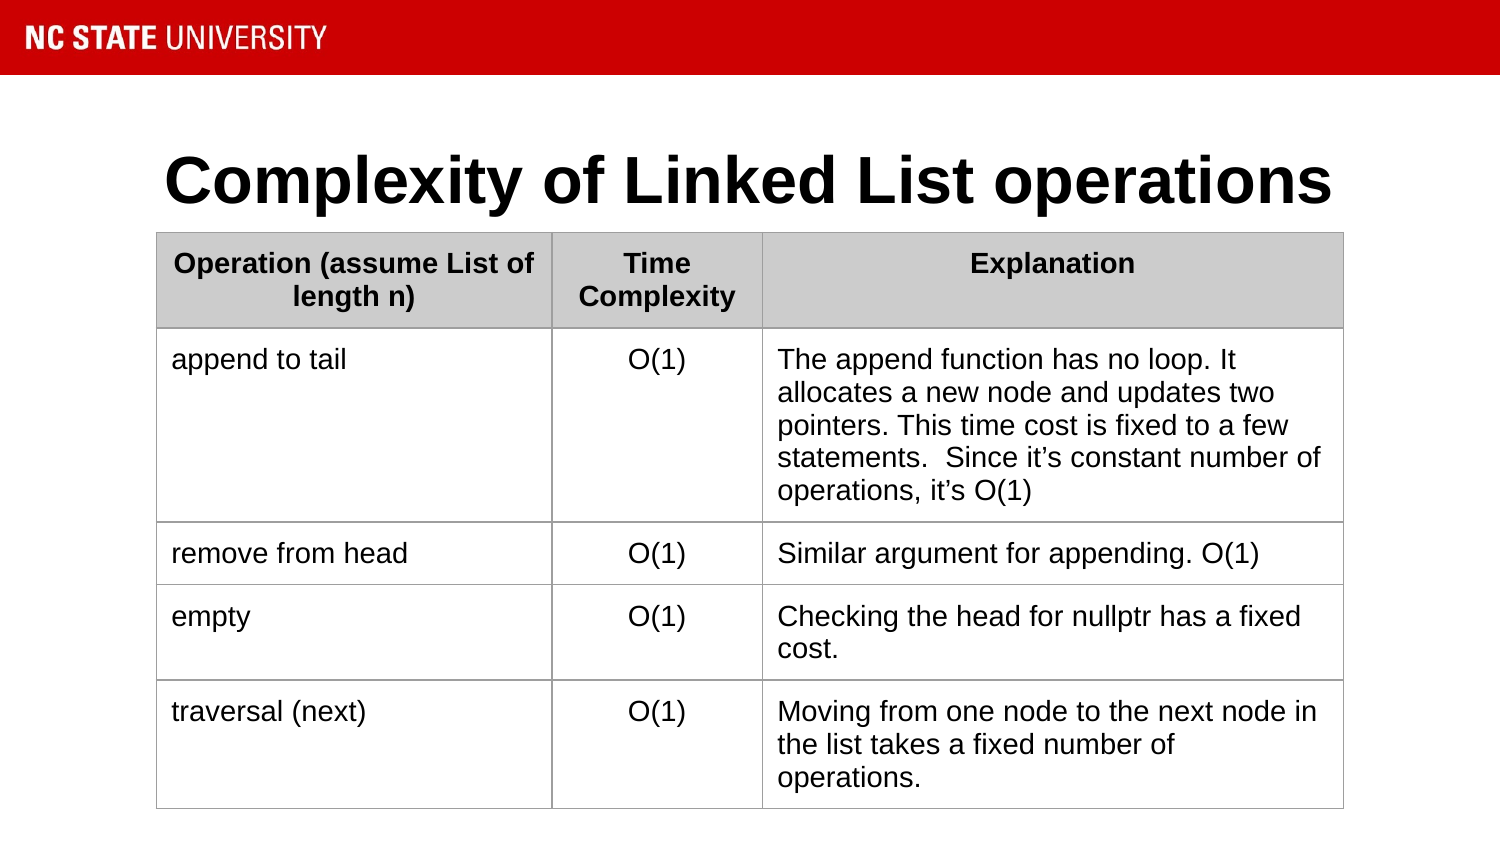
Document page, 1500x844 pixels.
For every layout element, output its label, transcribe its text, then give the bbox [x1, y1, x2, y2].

table_header Time Complexity [553, 233, 762, 327]
table_header Explanation [763, 233, 1343, 327]
table_cell The append function has no loop. It allocates a new node and updates two pointers. This time cost is fixed to a few statements. Since it’s constant number of operations, it’s O(1) [763, 329, 1343, 521]
table_cell traversal (next) [157, 681, 551, 808]
table_cell O(1) [553, 585, 762, 679]
table_header Operation (assume List of length n) [157, 233, 551, 327]
table_cell empty [157, 585, 551, 679]
table_cell Moving from one node to the next node in the list takes a fixed number of operations. [763, 681, 1343, 808]
table_cell O(1) [553, 681, 762, 808]
table_cell O(1) [553, 329, 762, 521]
title Complexity of Linked List operations [75, 110, 1425, 243]
table_cell append to tail [157, 329, 551, 521]
picture [0, 0, 1500, 75]
table_cell O(1) [553, 523, 762, 584]
table_cell Similar argument for appending. O(1) [763, 523, 1343, 584]
table_cell remove from head [157, 523, 551, 584]
table_cell Checking the head for nullptr has a fixed cost. [763, 585, 1343, 679]
